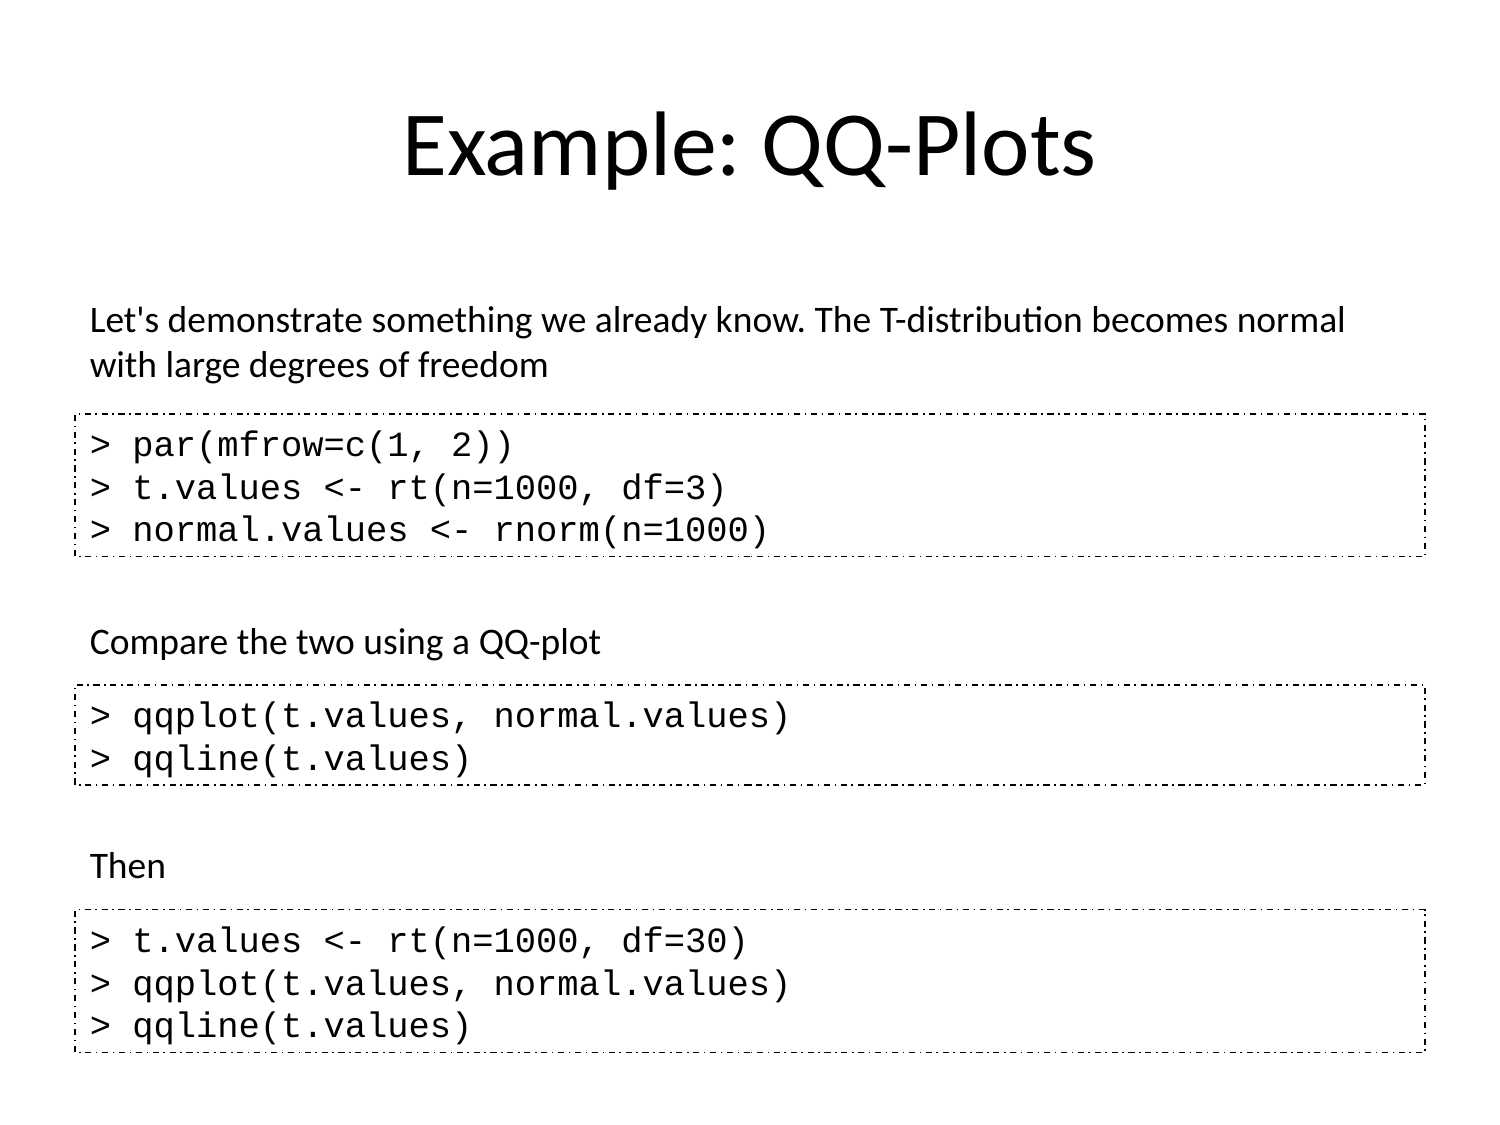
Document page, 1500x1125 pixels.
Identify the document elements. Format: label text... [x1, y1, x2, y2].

text_box Then [74, 833, 1425, 895]
text_box > par(mfrow=c(1, 2)) > t.values <- rt(n=1000, df=3) > normal.values <- rnorm(n=1000) [74, 413, 1425, 557]
text_box Compare the two using a QQ-plot [74, 609, 1425, 670]
text_box > t.values <- rt(n=1000, df=30) > qqplot(t.values, normal.values) > qqline(t.values) [74, 909, 1425, 1053]
text_box Let's demonstrate something we already know. The T-distribution becomes normal with large degrees of freedom [74, 287, 1425, 393]
text_box Example: QQ-Plots [74, 45, 1425, 233]
text_box > qqplot(t.values, normal.values) > qqline(t.values) [74, 684, 1425, 786]
